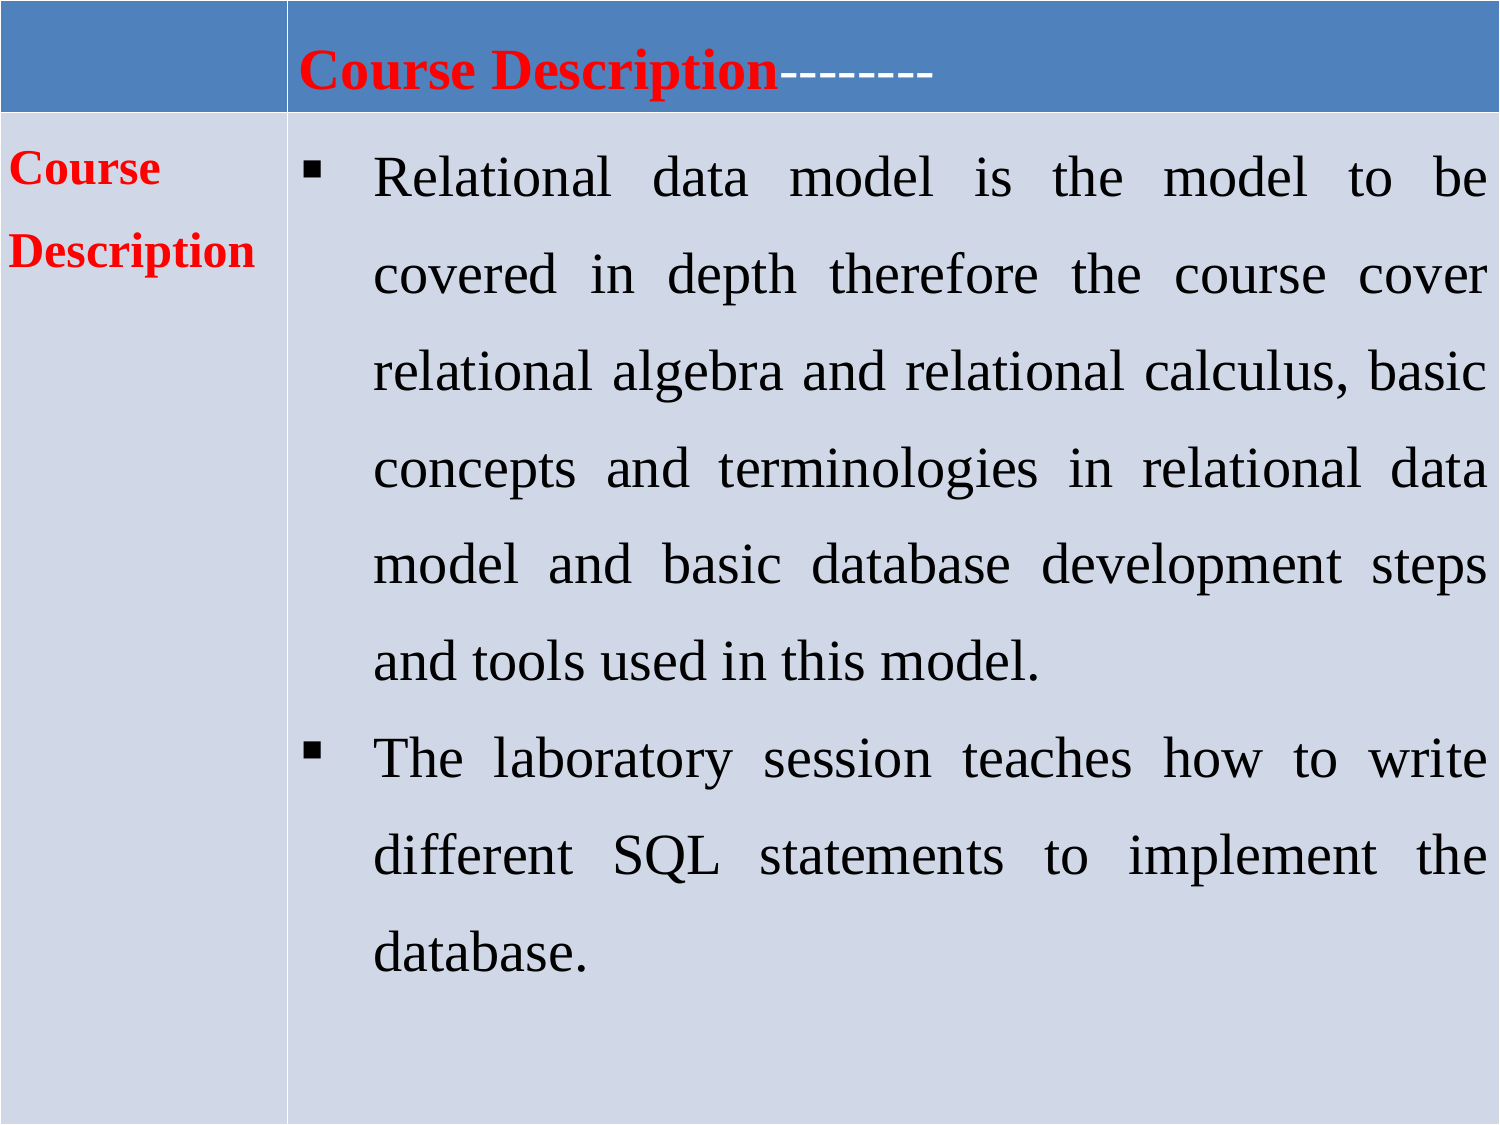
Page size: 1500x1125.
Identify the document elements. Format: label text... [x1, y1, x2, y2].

table_cell Course Description [1, 113, 287, 1124]
table_header [1, 1, 287, 112]
table_cell Relational data model is the model to be covered in depth therefore the course cover relational algebra and relational calculus, basic concepts and terminologies in relational data model and basic database development steps and tools used in this model. The laboratory session teaches how to write different SQL statements to implement the database. [288, 113, 1499, 1124]
table_header Course Description-------- [288, 1, 1499, 112]
